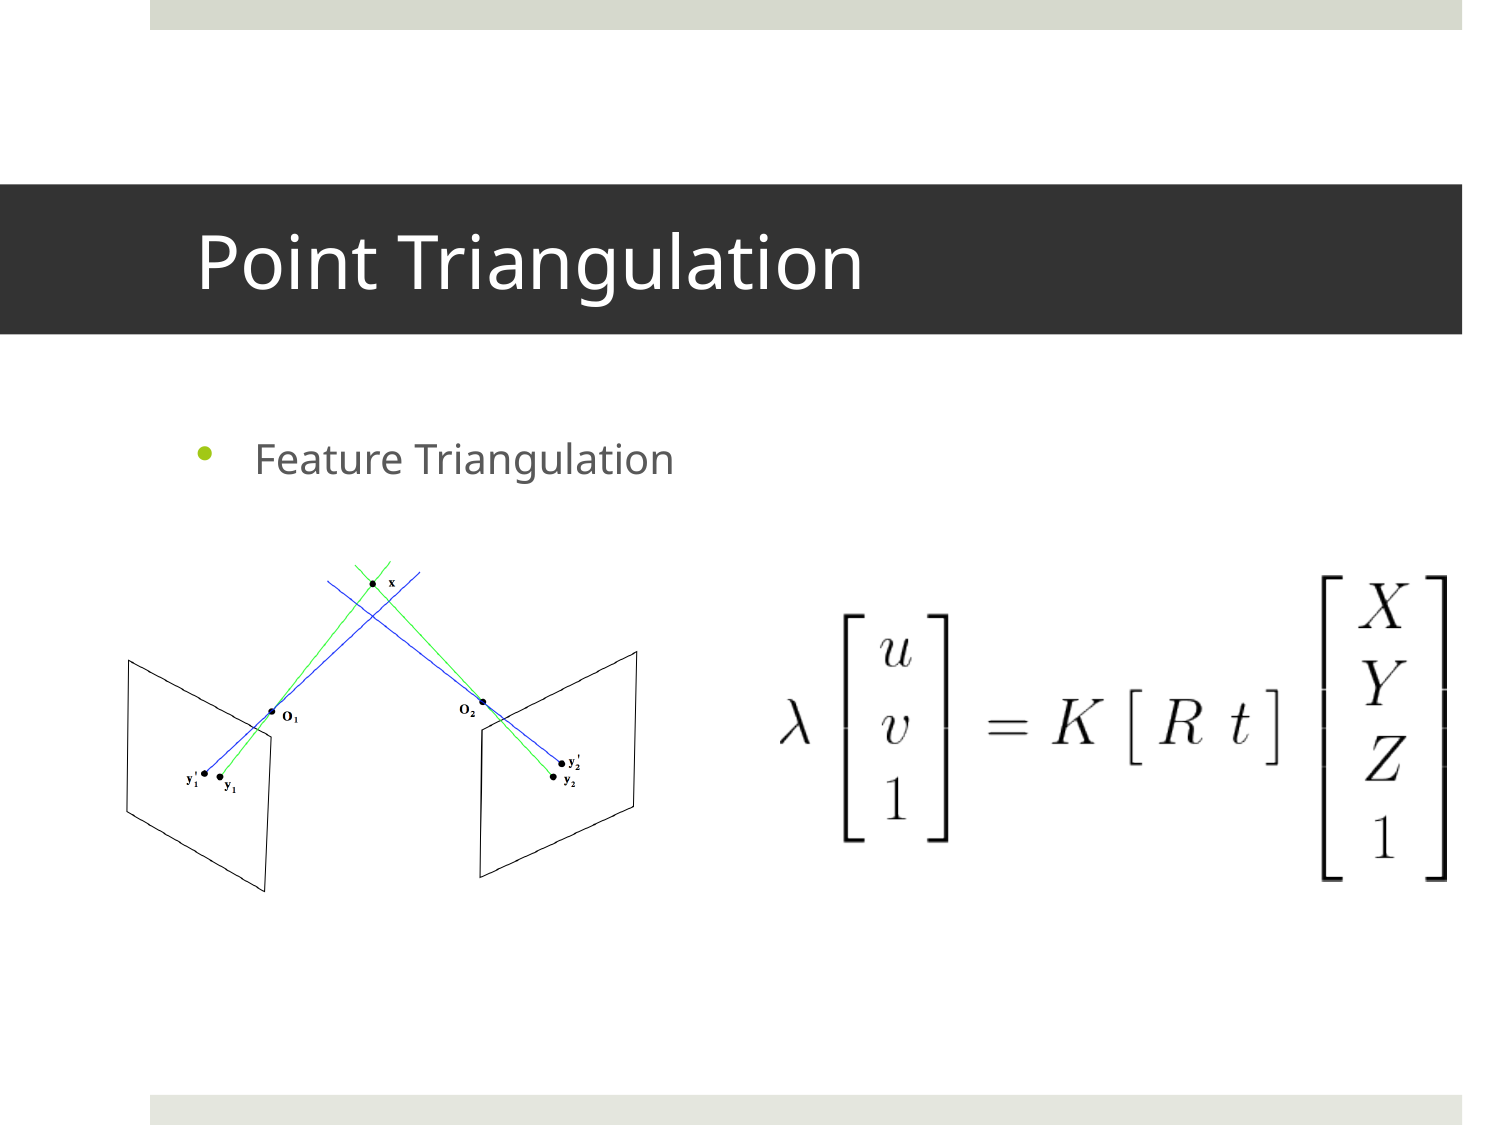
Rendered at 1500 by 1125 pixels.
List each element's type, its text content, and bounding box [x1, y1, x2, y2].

title Point Triangulation [0, 184, 1463, 335]
picture [780, 575, 1448, 882]
picture [98, 545, 656, 906]
list Feature Triangulation [182, 425, 1432, 1028]
